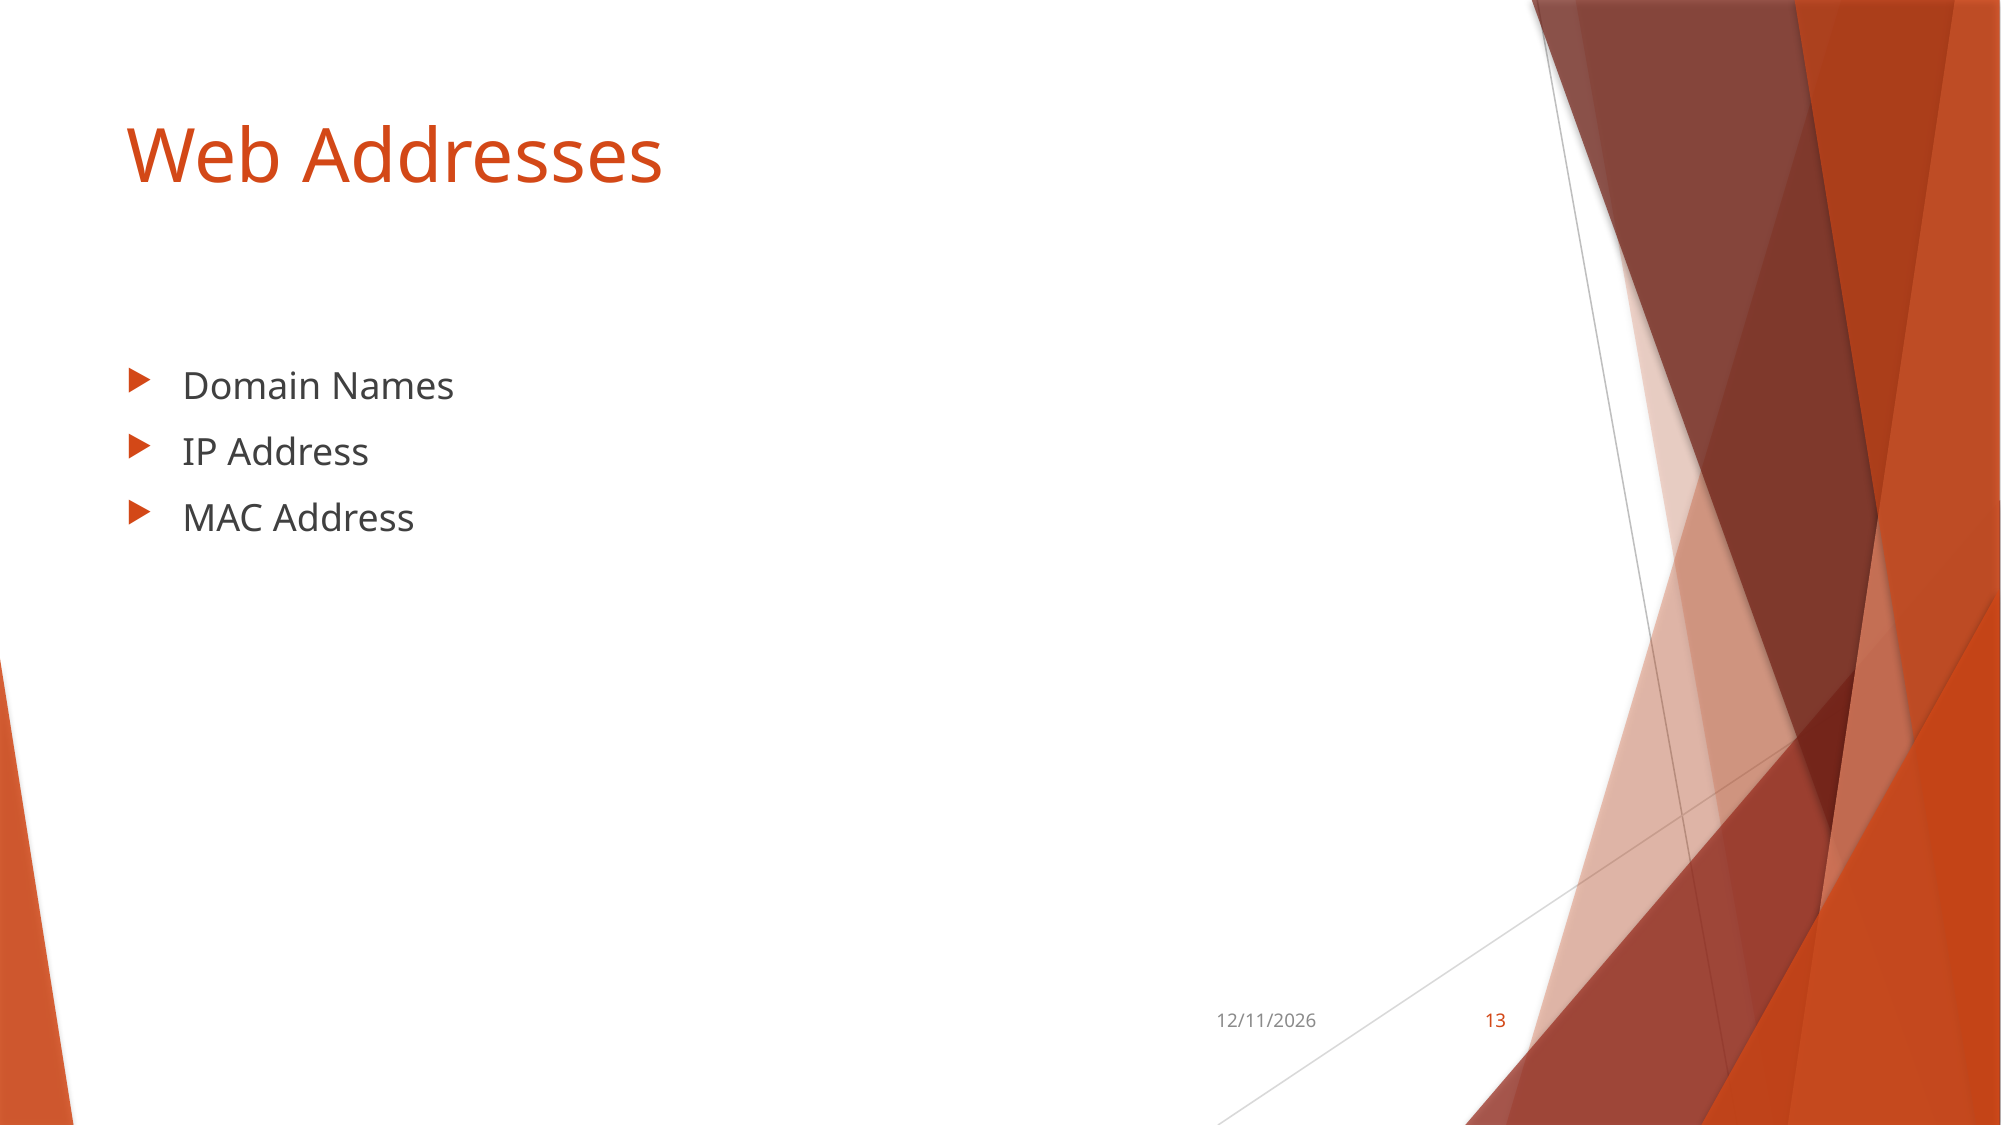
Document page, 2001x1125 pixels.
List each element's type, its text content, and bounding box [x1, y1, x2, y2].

list Domain Names IP Address MAC Address [111, 354, 1522, 992]
title Web Addresses [111, 99, 1522, 317]
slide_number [1181, 991, 1332, 1051]
slide_number 13 [1409, 991, 1522, 1051]
